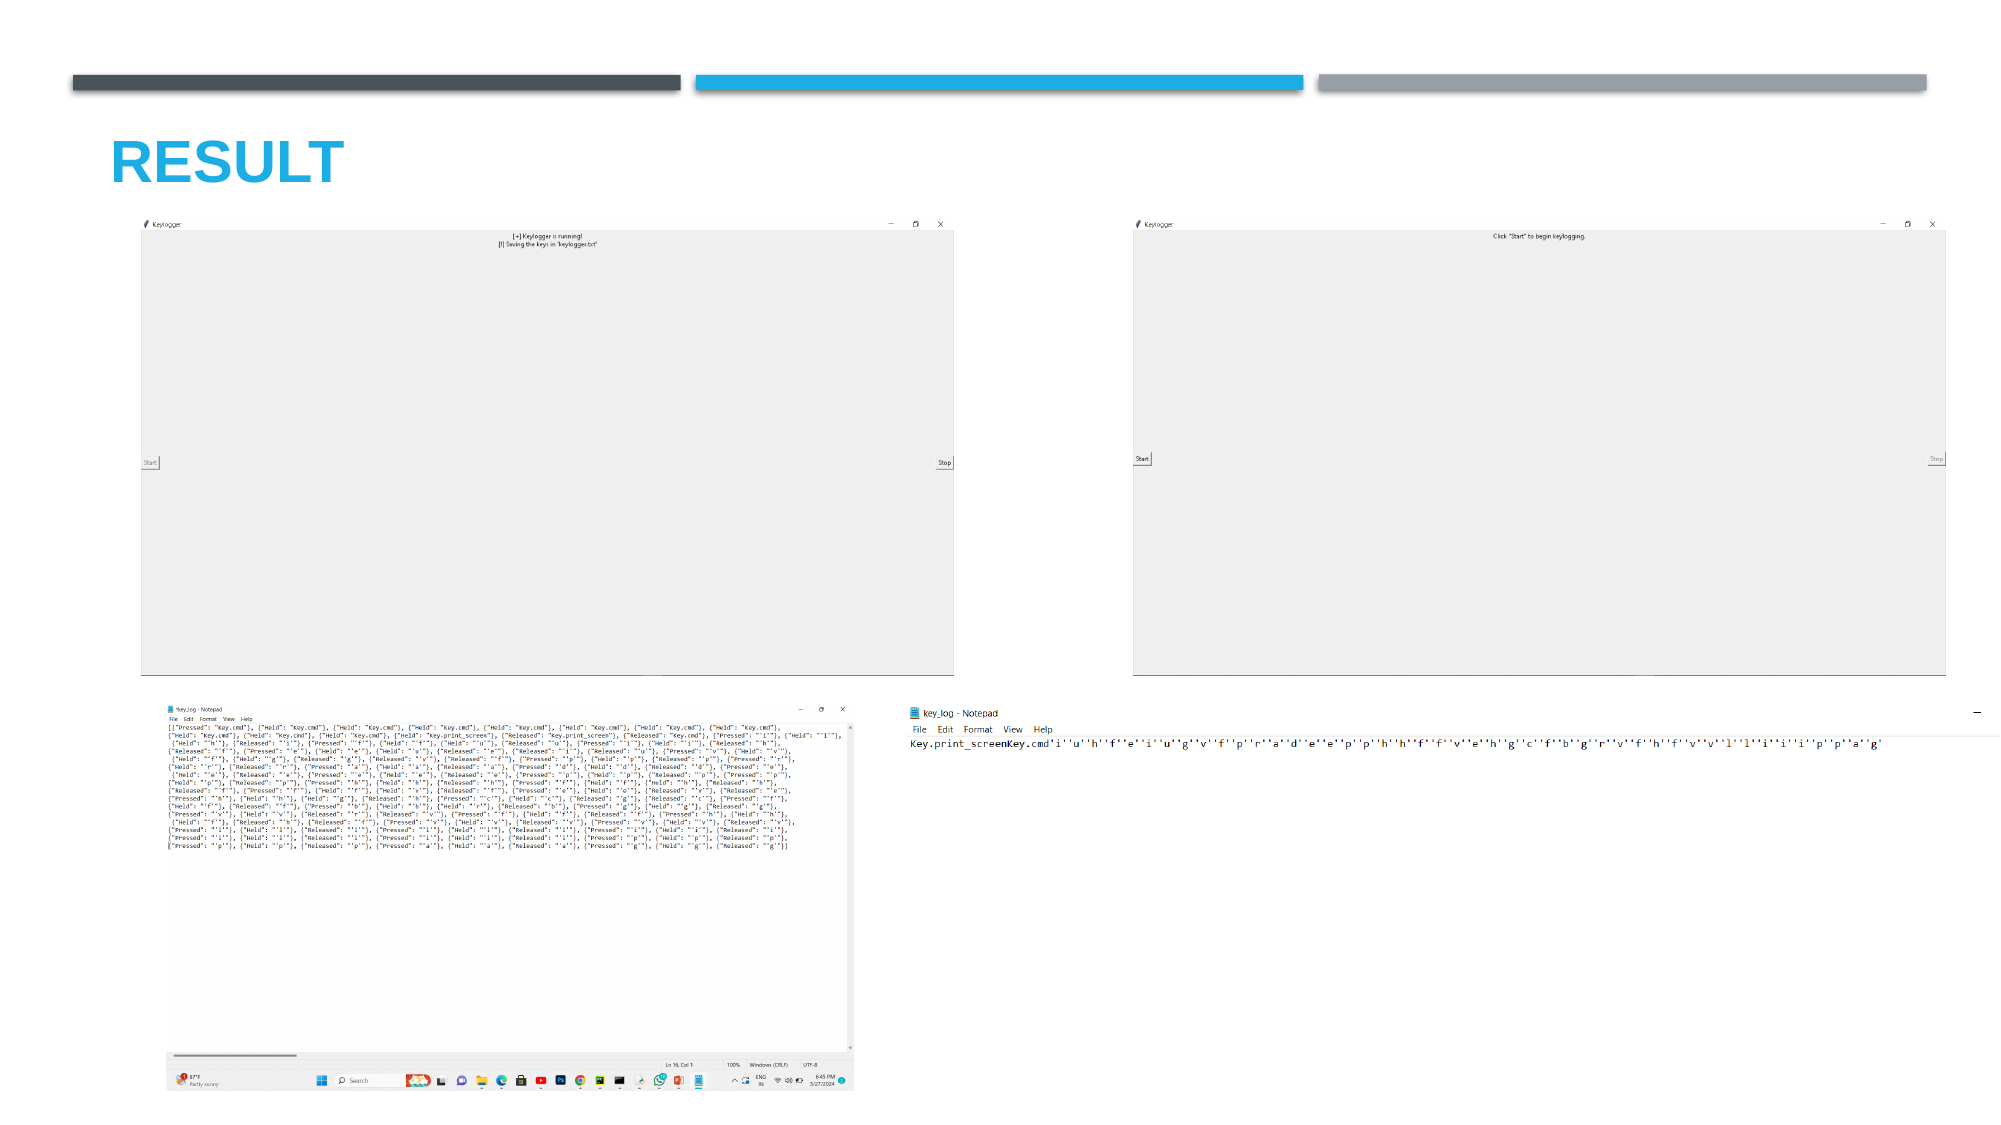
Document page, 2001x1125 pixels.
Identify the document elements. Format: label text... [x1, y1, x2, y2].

picture [1133, 218, 1946, 676]
picture [141, 218, 954, 676]
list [165, 703, 854, 1091]
picture [907, 703, 2000, 1125]
title Result [95, 115, 1905, 203]
